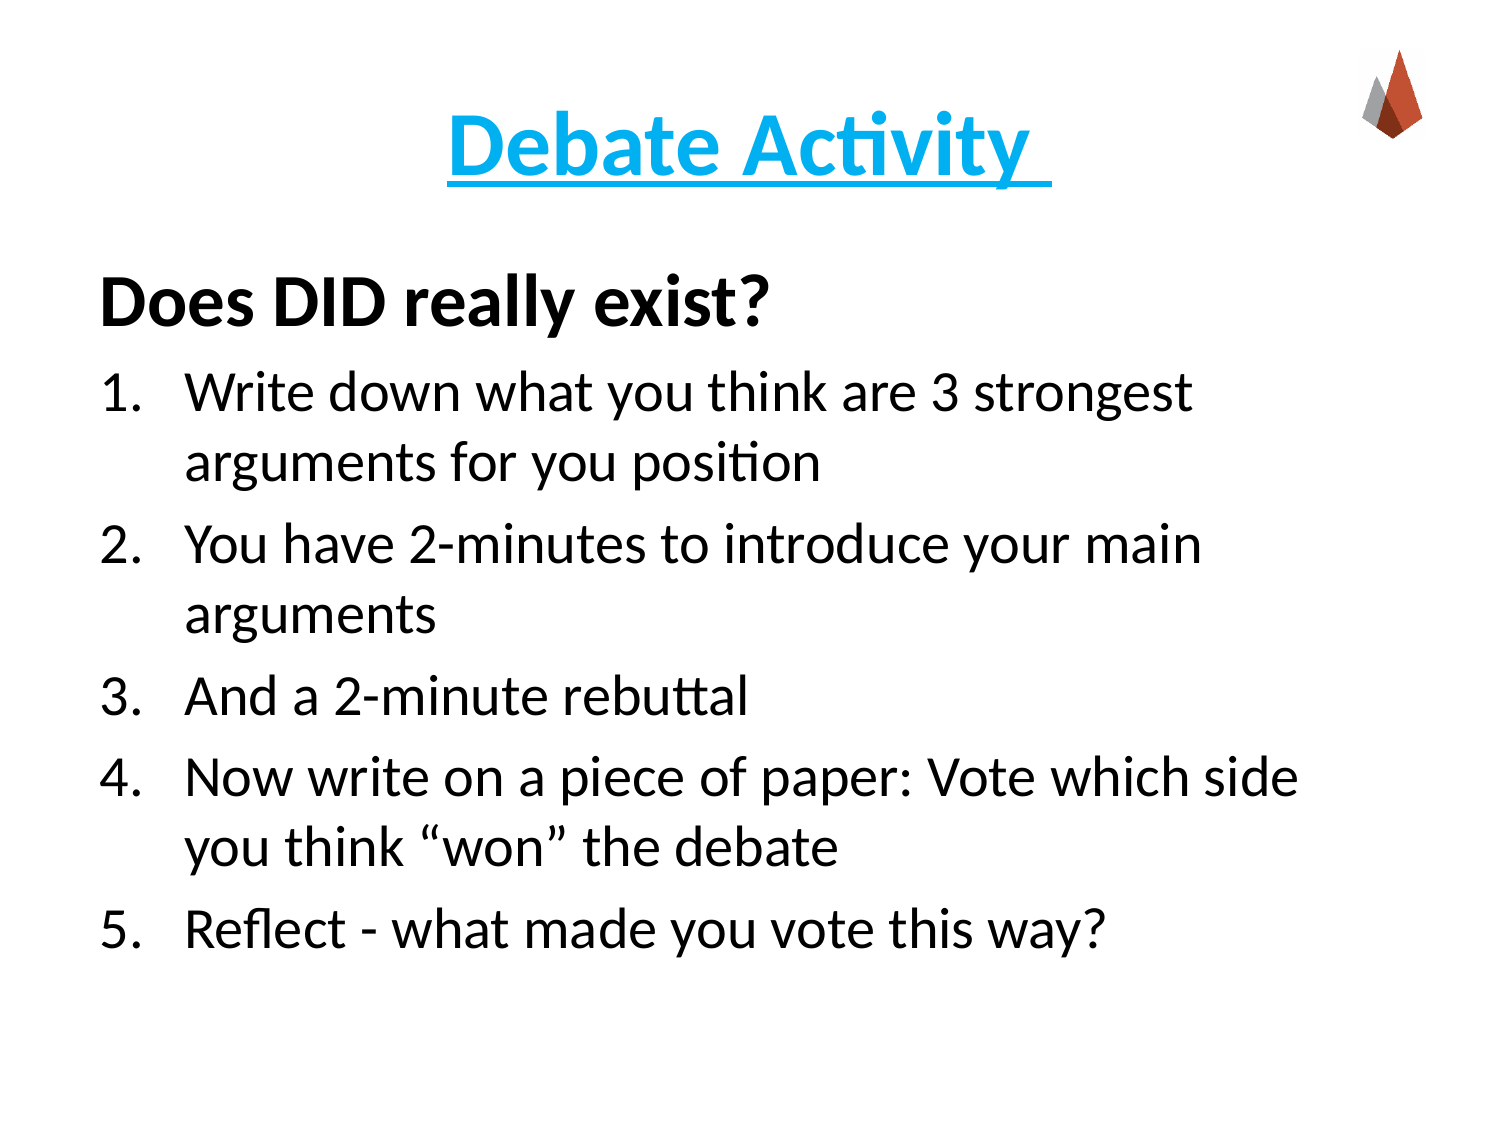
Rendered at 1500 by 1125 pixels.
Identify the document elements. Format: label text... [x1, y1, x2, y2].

list Does DID really exist? Write down what you think are 3 strongest arguments for you position You have 2-minutes to introduce your main arguments And a 2-minute rebuttal Now write on a piece of paper: Vote which side you think “won” the debate Reflect - what made you vote this way? [85, 244, 1415, 994]
title Debate Activity [75, 45, 1425, 233]
